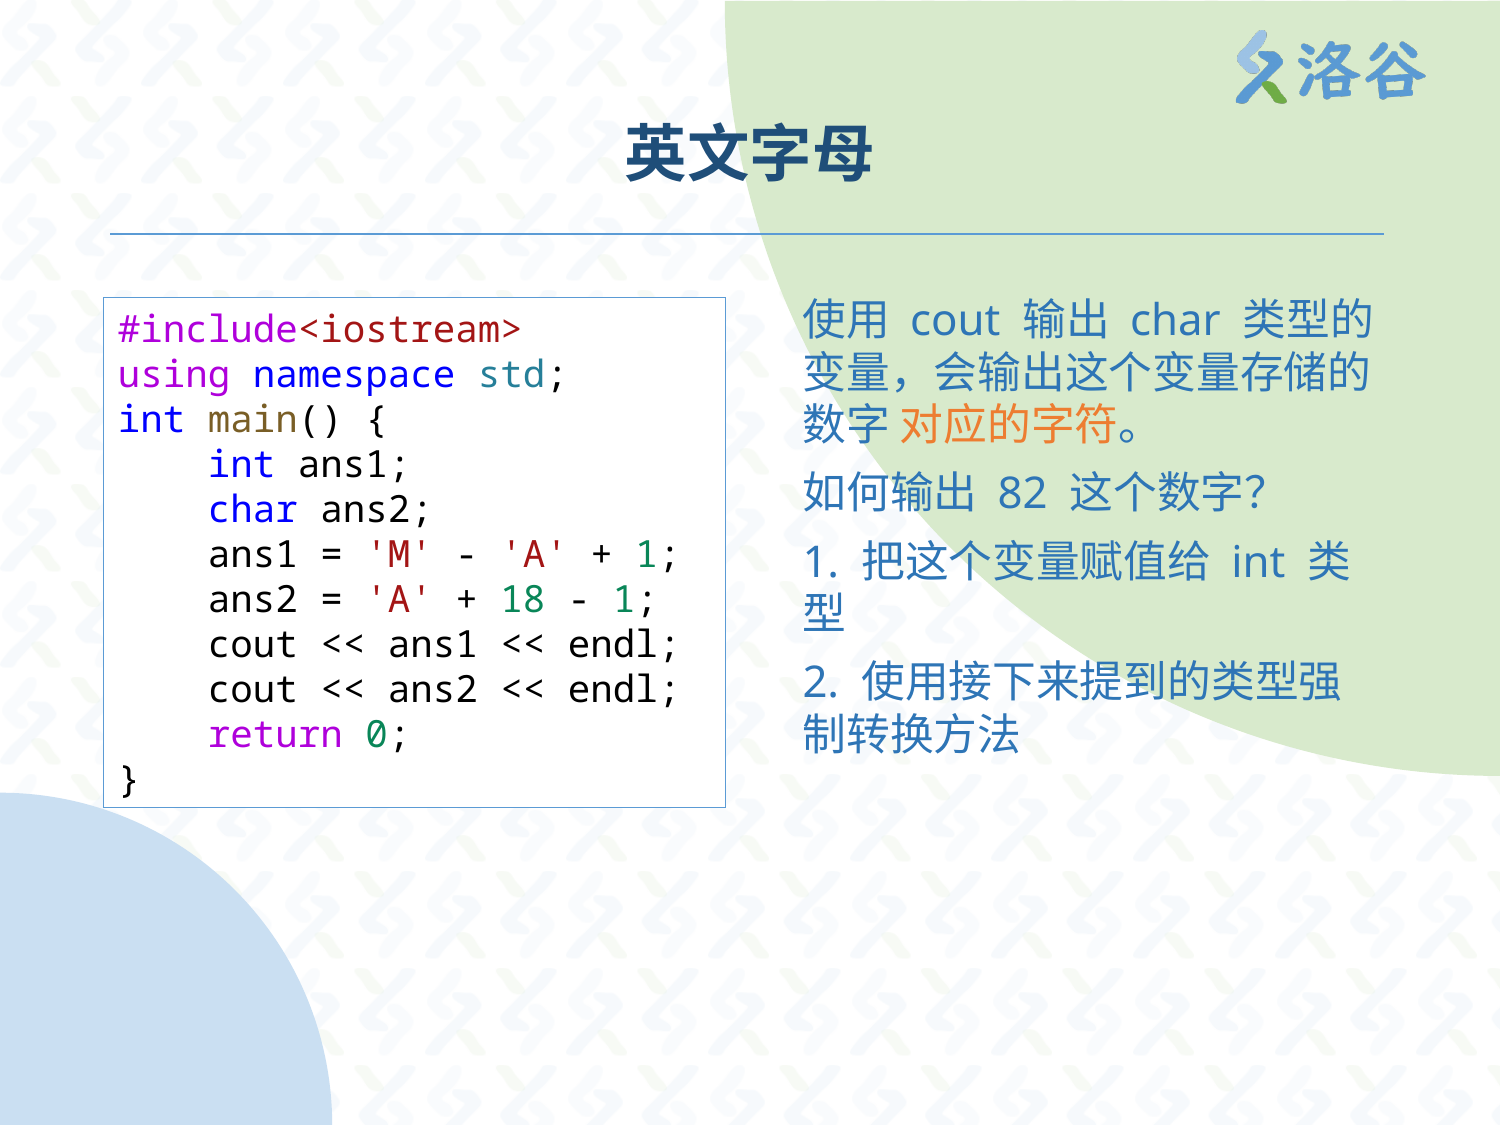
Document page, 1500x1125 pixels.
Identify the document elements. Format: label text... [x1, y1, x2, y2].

list 使用 cout 输出 char 类型的变量，会输出这个变量存储的数字 对应的字符。 如何输出 82 这个数字？ 1. 把这个变量赋值给 int 类型 2. 使用接下来提到的类型强制转换方法 [759, 284, 1397, 1014]
text_box #include<iostream> using namespace std; int main() { int ans1; char ans2; ans1 = 'M' - 'A' + 1; ans2 = 'A' + 18 - 1; cout << ans1 << endl; cout << ans2 << endl; return 0; } [103, 297, 726, 808]
title 英文字母 [103, 59, 1397, 198]
picture [1235, 26, 1427, 108]
